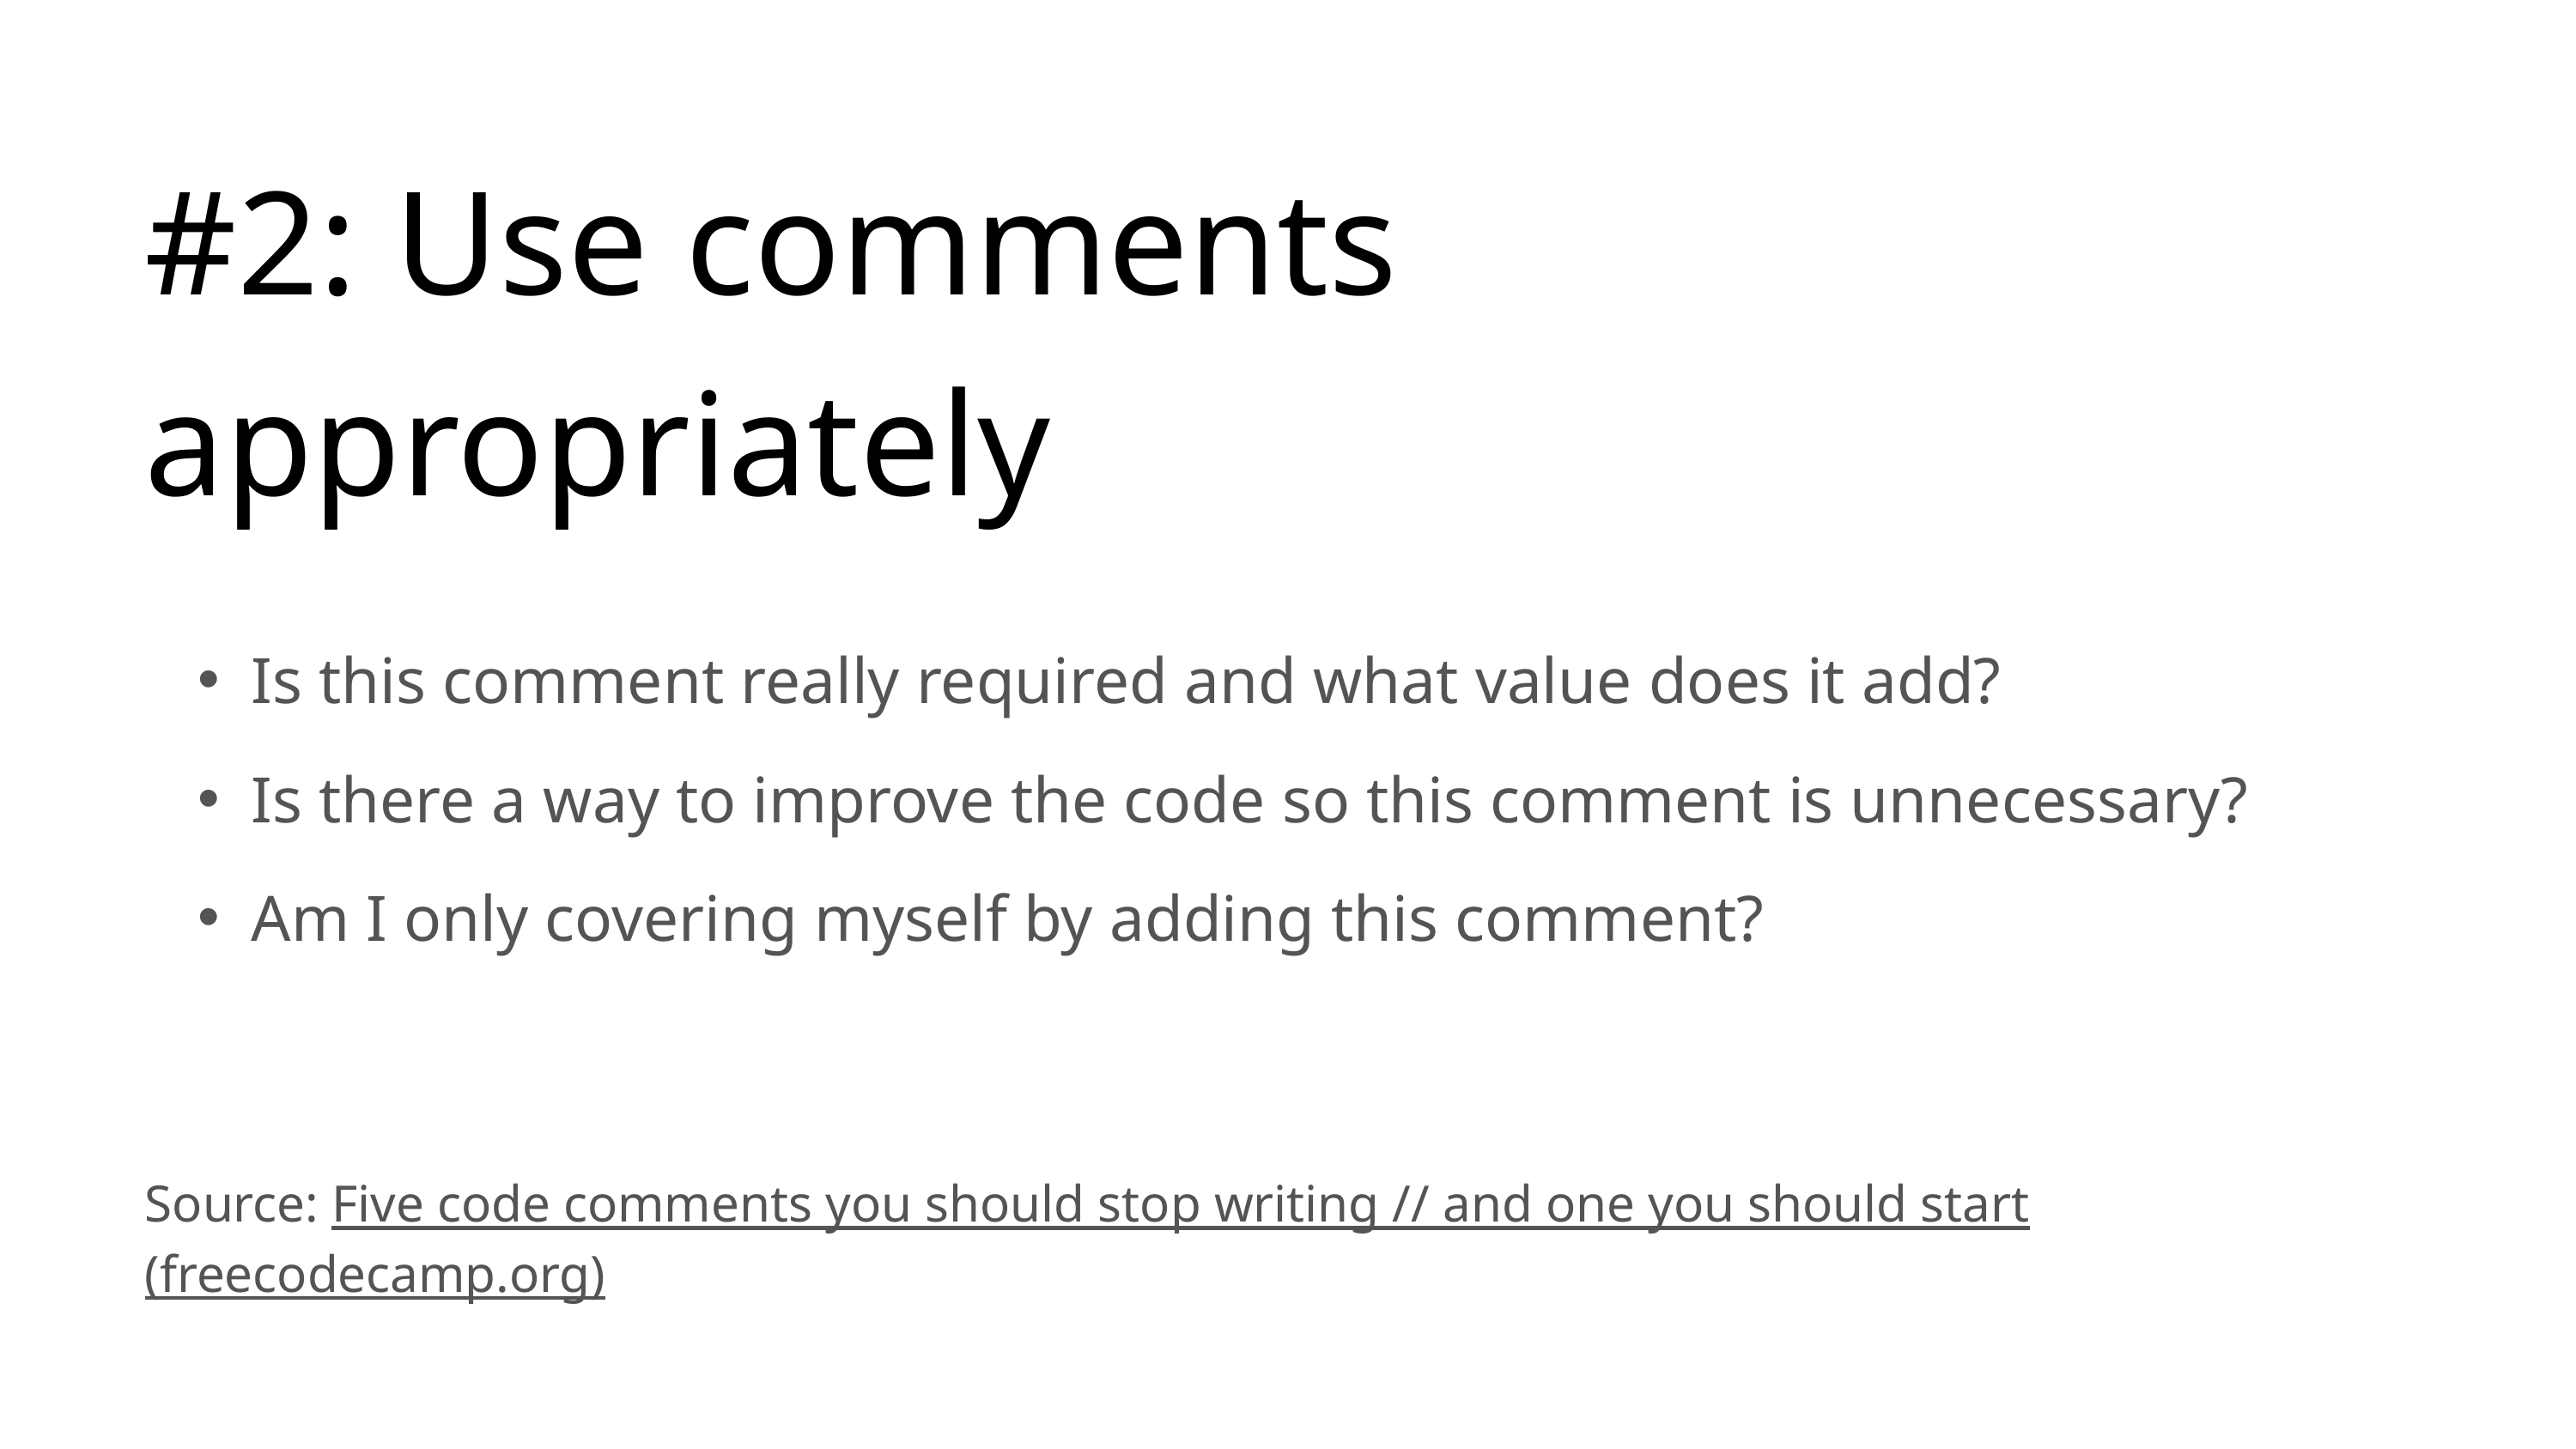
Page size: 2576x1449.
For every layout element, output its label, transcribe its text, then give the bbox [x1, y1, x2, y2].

text_box Source: Five code comments you should stop writing // and one you should start (freecodecamp.org) [144, 1161, 2263, 1303]
text_box Is this comment really required and what value does it add? Is there a way to improve the code so this comment is unnecessary? Am I only covering myself by adding this comment? [144, 478, 2291, 955]
text_box #2: Use comments appropriately [144, 123, 2142, 478]
